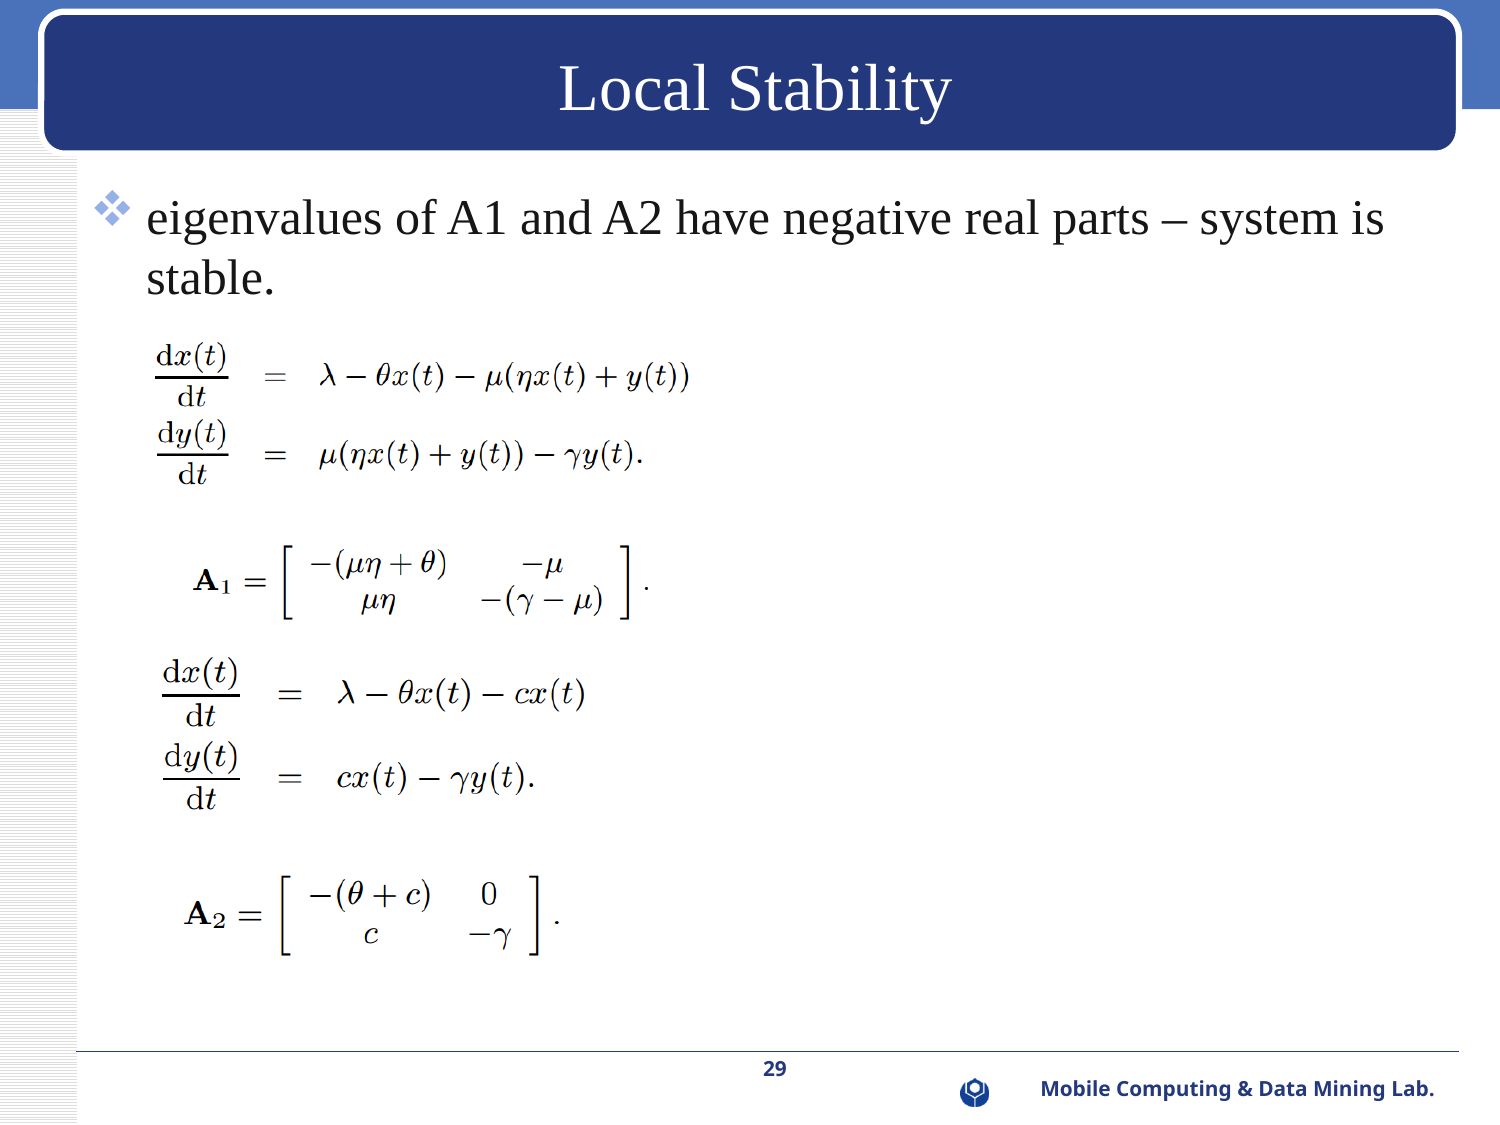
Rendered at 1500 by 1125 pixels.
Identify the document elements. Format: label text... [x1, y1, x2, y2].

picture [142, 326, 703, 631]
slide_number 29 [599, 1047, 951, 1083]
picture [143, 653, 601, 970]
list eigenvalues of A1 and A2 have negative real parts – system is stable. [74, 176, 1426, 1038]
title Local Stability [89, 30, 1424, 138]
picture [960, 1078, 974, 1107]
footer Mobile Computing & Data Mining Lab. [974, 1068, 1451, 1107]
